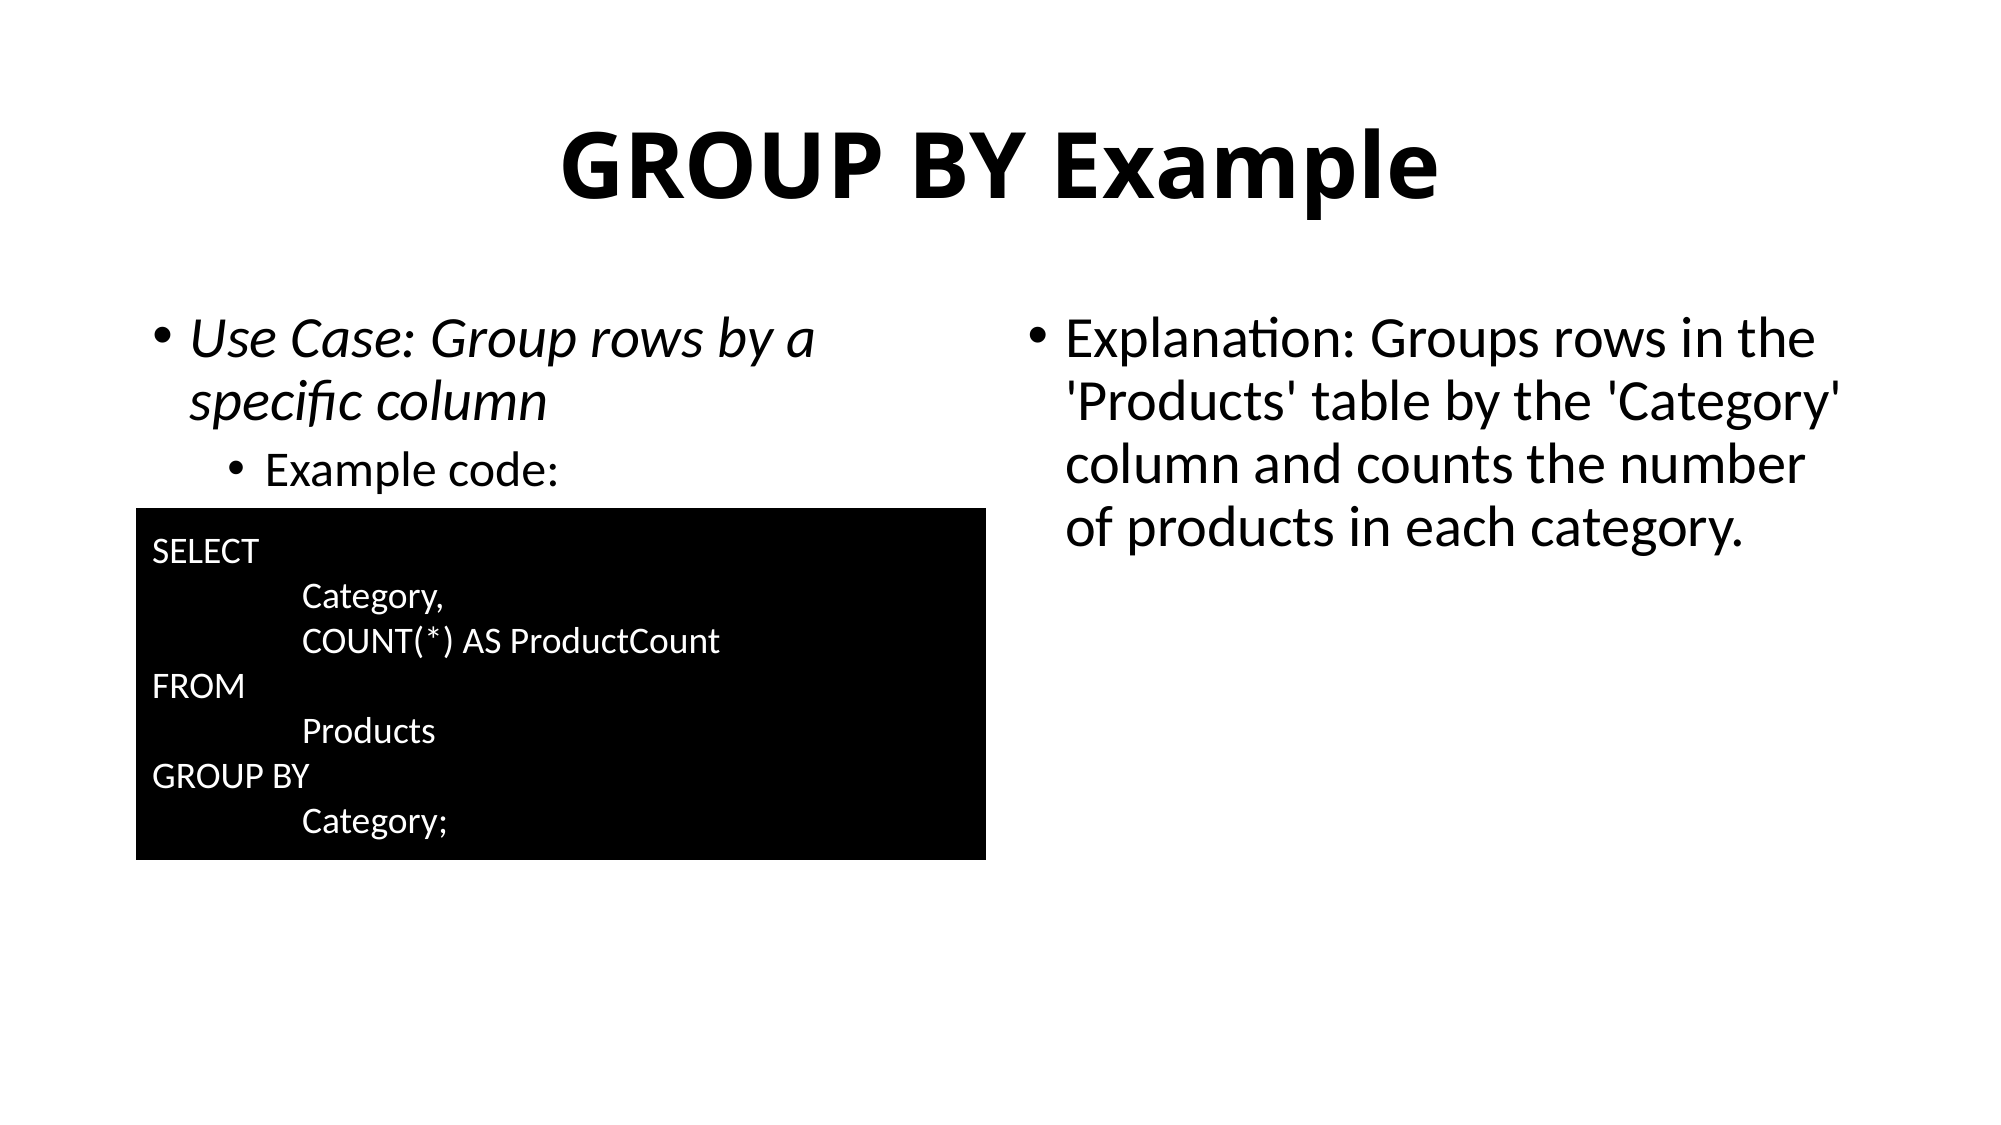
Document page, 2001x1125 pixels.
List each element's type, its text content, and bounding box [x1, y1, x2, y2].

title GROUP BY Example [137, 59, 1863, 278]
list Explanation: Groups rows in the 'Products' table by the 'Category' column and counts the number of products in each category. [1012, 299, 1863, 1014]
text_box SELECT Category, COUNT(*) AS ProductCount FROM Products GROUP BY Category; [136, 508, 986, 860]
list Use Case: Group rows by a specific column Example code: [137, 299, 988, 1014]
